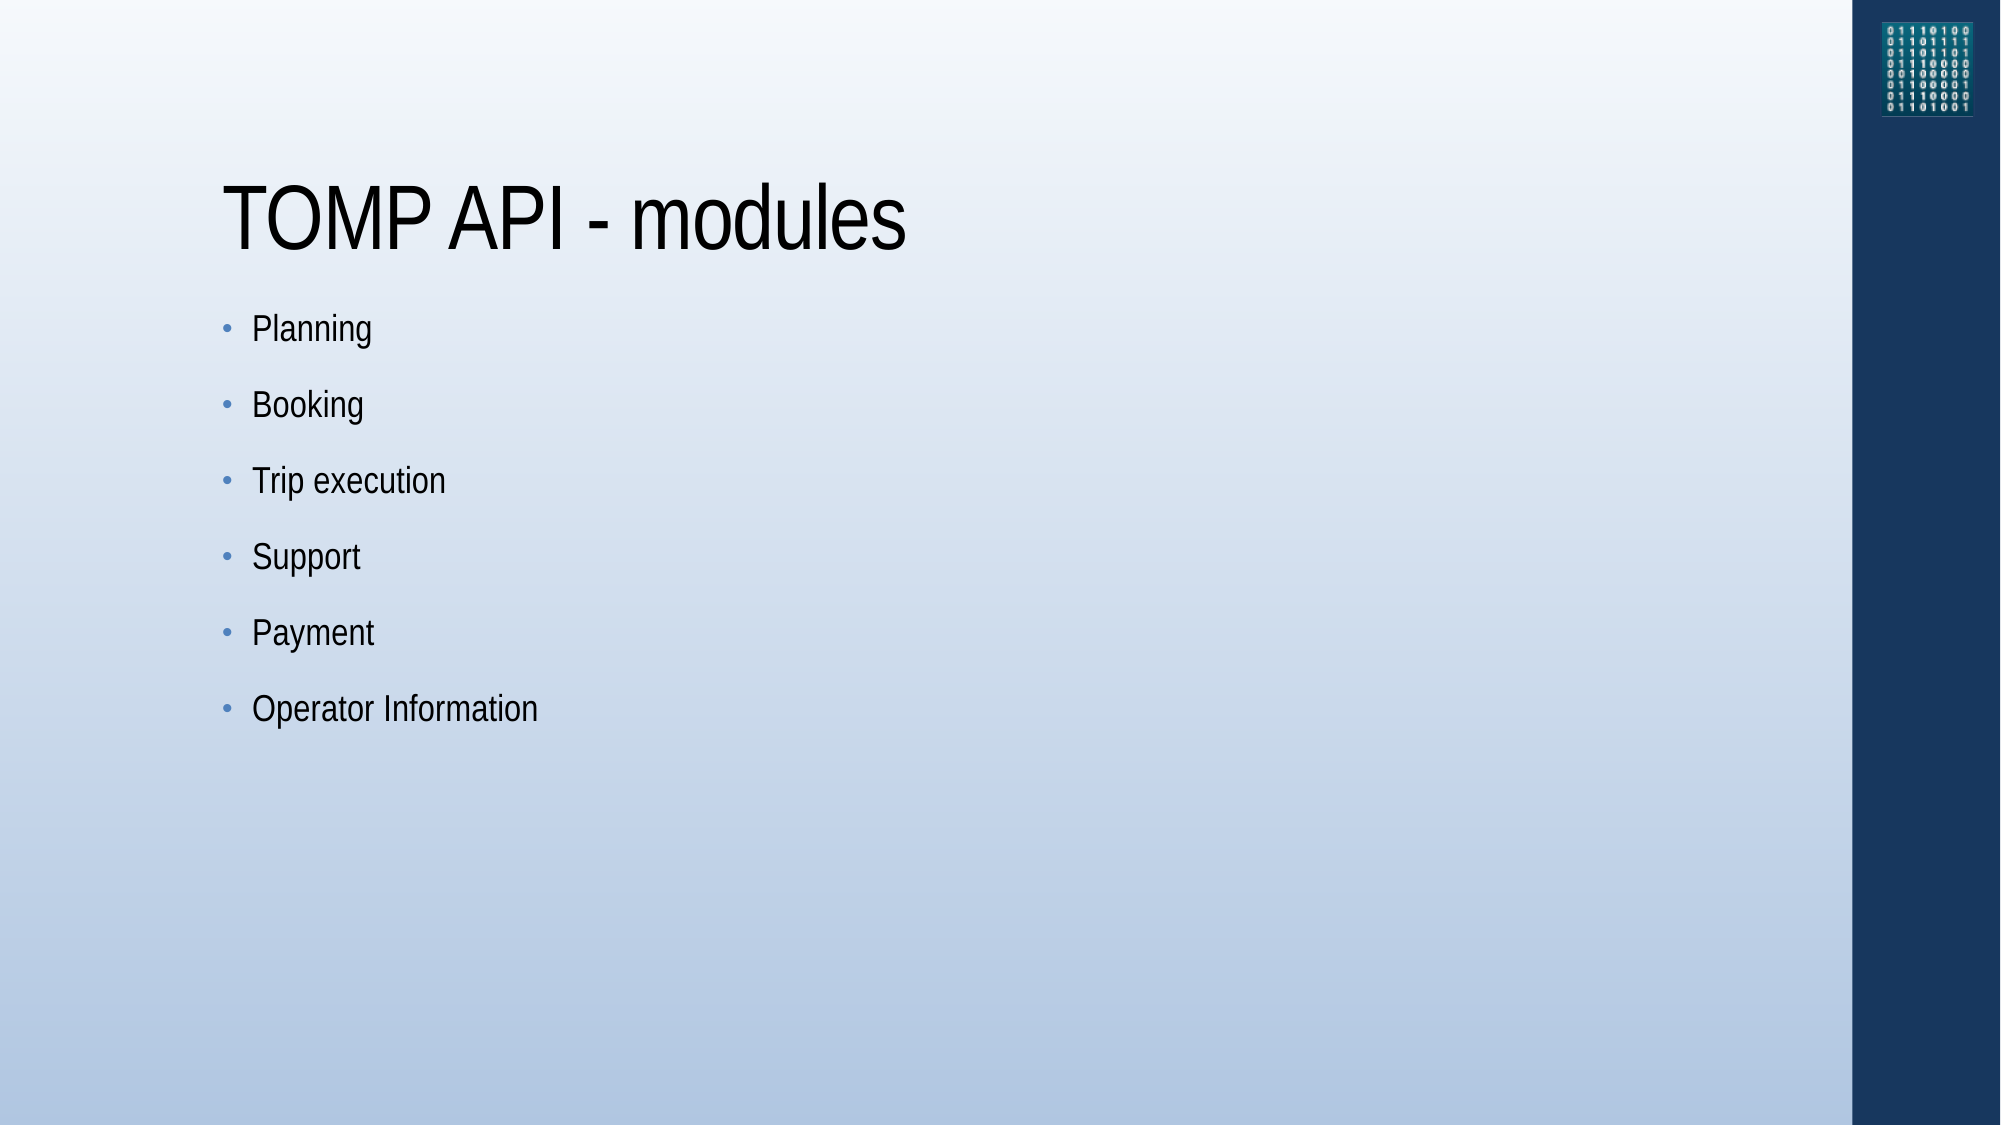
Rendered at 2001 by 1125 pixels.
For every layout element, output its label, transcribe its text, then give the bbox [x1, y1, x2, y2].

picture [1878, 20, 1976, 118]
list Planning Booking Trip execution Support Payment Operator Information [206, 299, 1617, 1014]
title TOMP API - modules [206, 60, 1797, 278]
